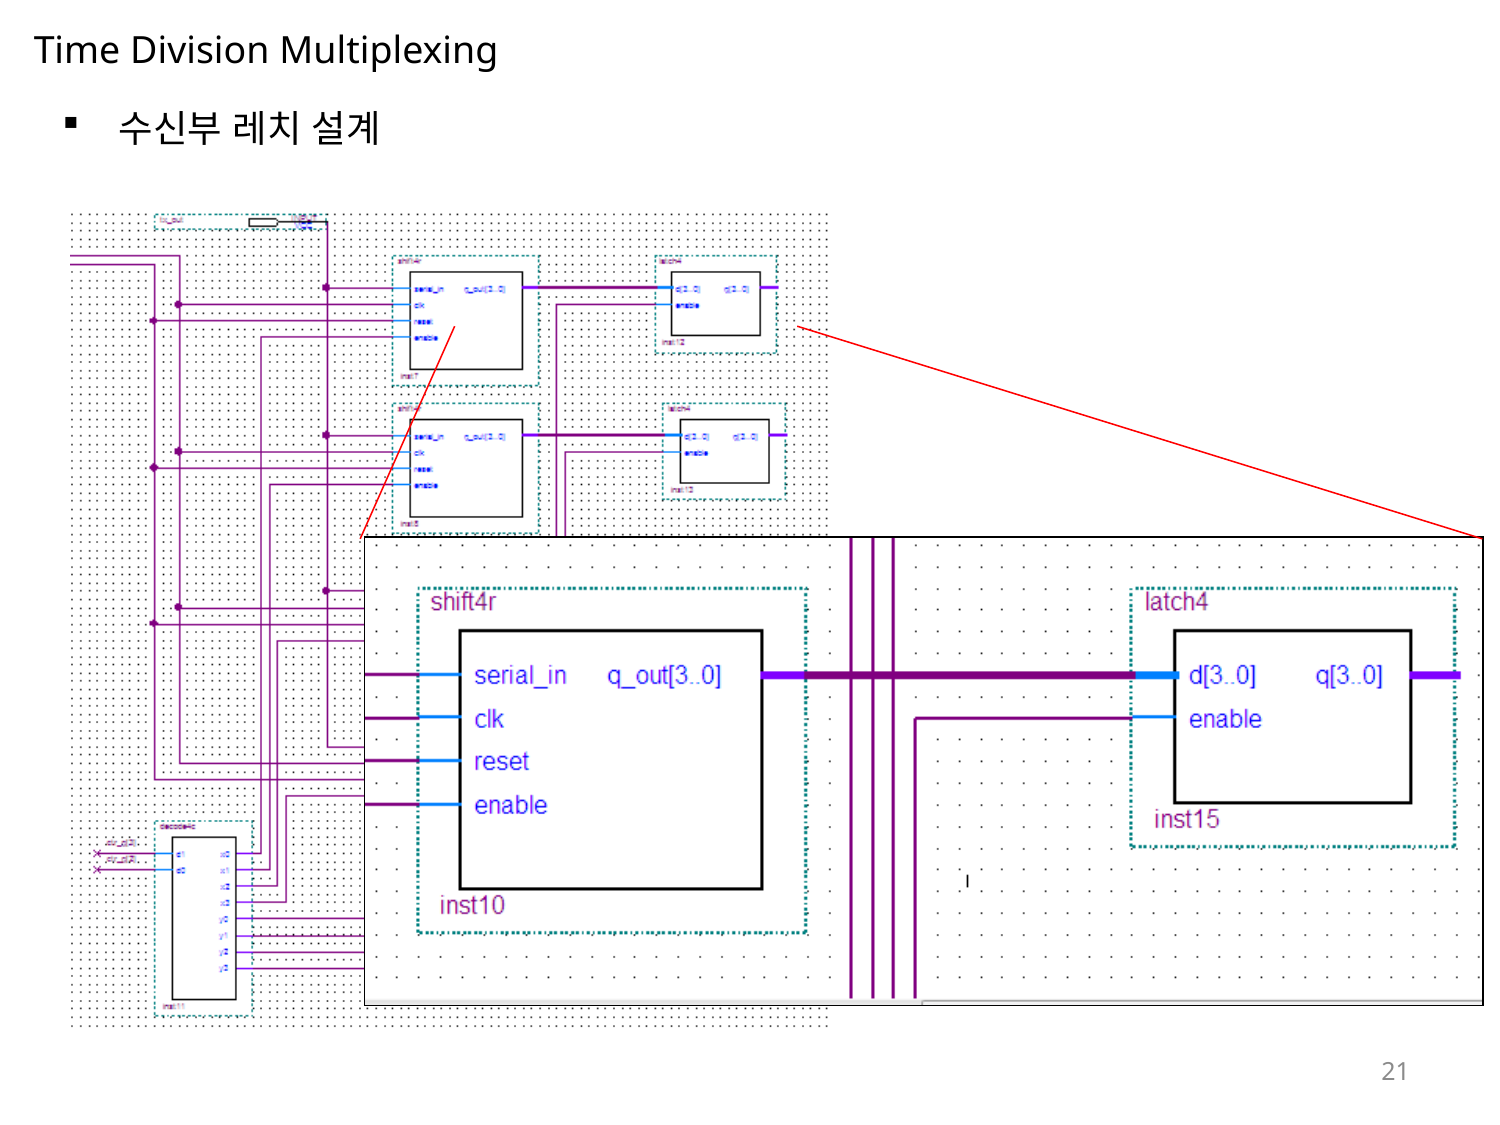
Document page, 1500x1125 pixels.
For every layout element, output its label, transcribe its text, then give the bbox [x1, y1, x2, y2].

slide_number 21 [1074, 1042, 1425, 1103]
picture [70, 207, 1483, 1033]
text_box 수신부 레치 설계 [47, 97, 611, 157]
text_box Time Division Multiplexing [19, 18, 514, 79]
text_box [796, 325, 1483, 540]
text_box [359, 325, 455, 540]
